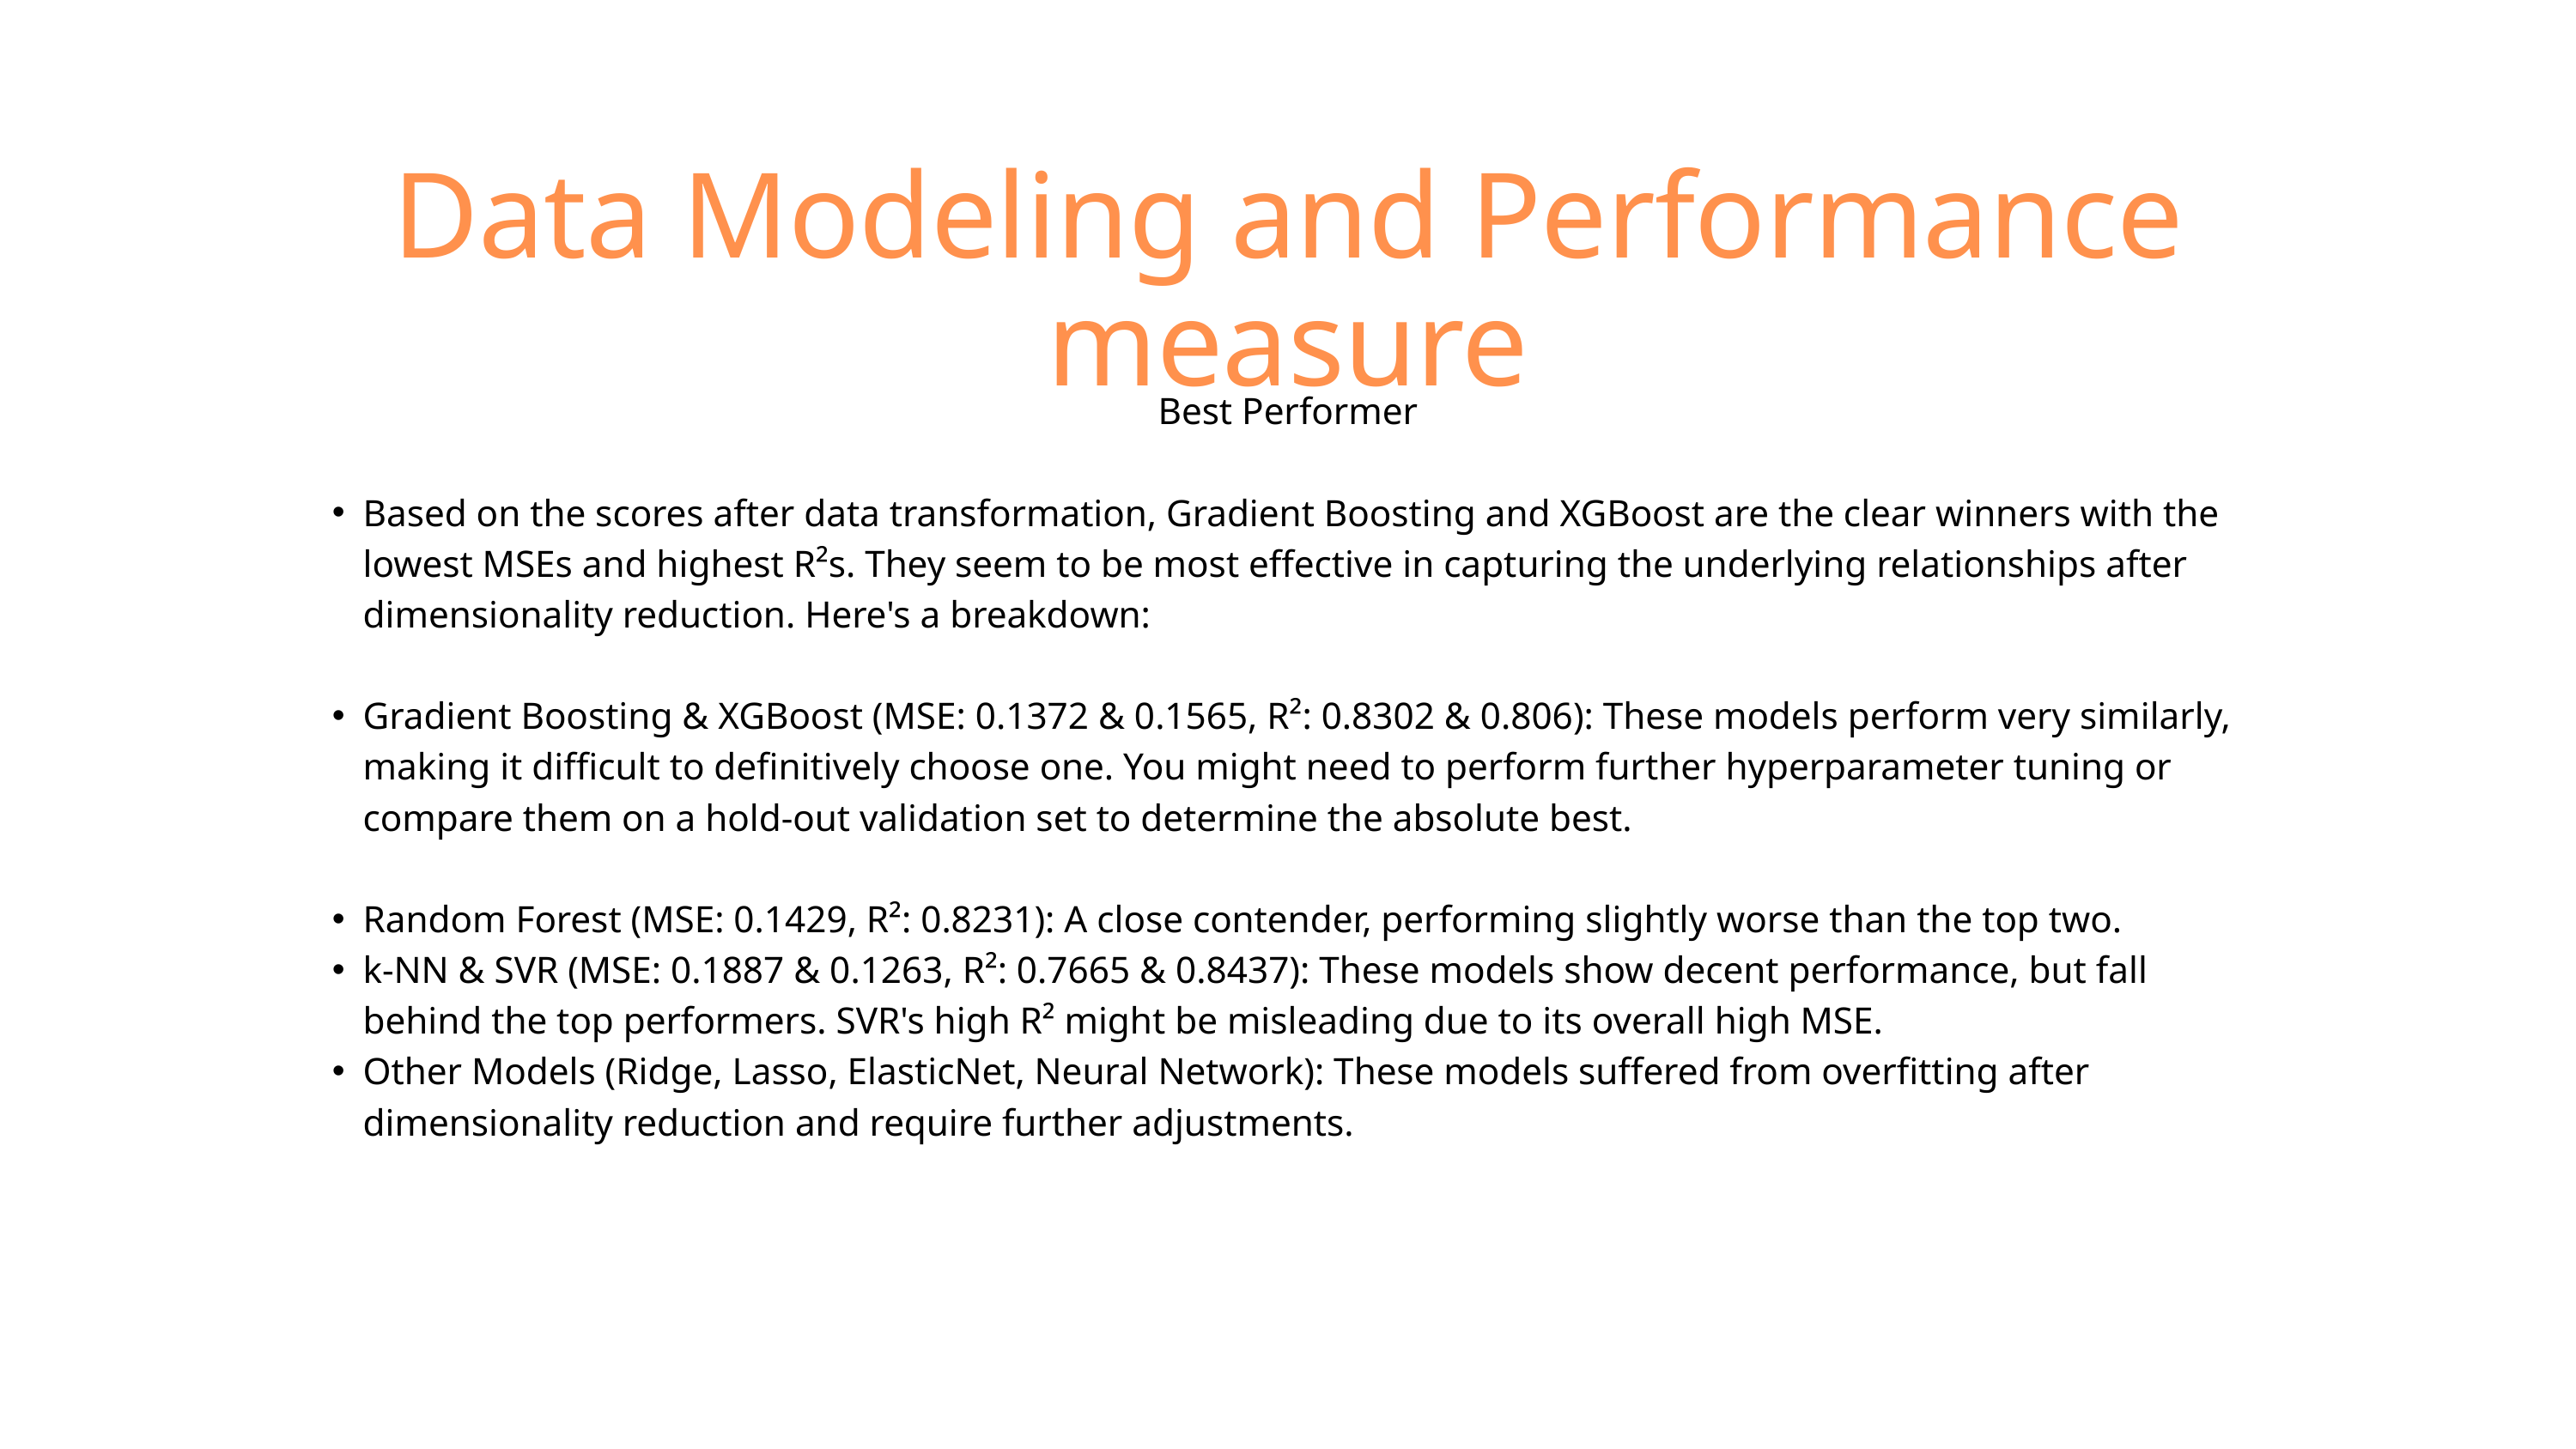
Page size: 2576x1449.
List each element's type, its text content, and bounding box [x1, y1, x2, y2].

text_box Best Performer Based on the scores after data transformation, Gradient Boosting and XGBoost are the clear winners with the lowest MSEs and highest R²s. They seem to be most effective in capturing the underlying relationships after dimensionality reduction. Here's a breakdown: Gradient Boosting & XGBoost (MSE: 0.1372 & 0.1565, R²: 0.8302 & 0.806): These models perform very similarly, making it difficult to definitively choose one. You might need to perform further hyperparameter tuning or compare them on a hold-out validation set to determine the absolute best. Random Forest (MSE: 0.1429, R²: 0.8231): A close contender, performing slightly worse than the top two. k-NN & SVR (MSE: 0.1887 & 0.1263, R²: 0.7665 & 0.8437): These models show decent performance, but fall behind the top performers. SVR's high R² might be misleading due to its overall high MSE. Other Models (Ridge, Lasso, ElasticNet, Neural Network): These models suffered from overfitting after dimensionality reduction and require further adjustments. [301, 381, 2275, 1194]
text_box Data Modeling and Performance measure [267, 154, 2309, 409]
